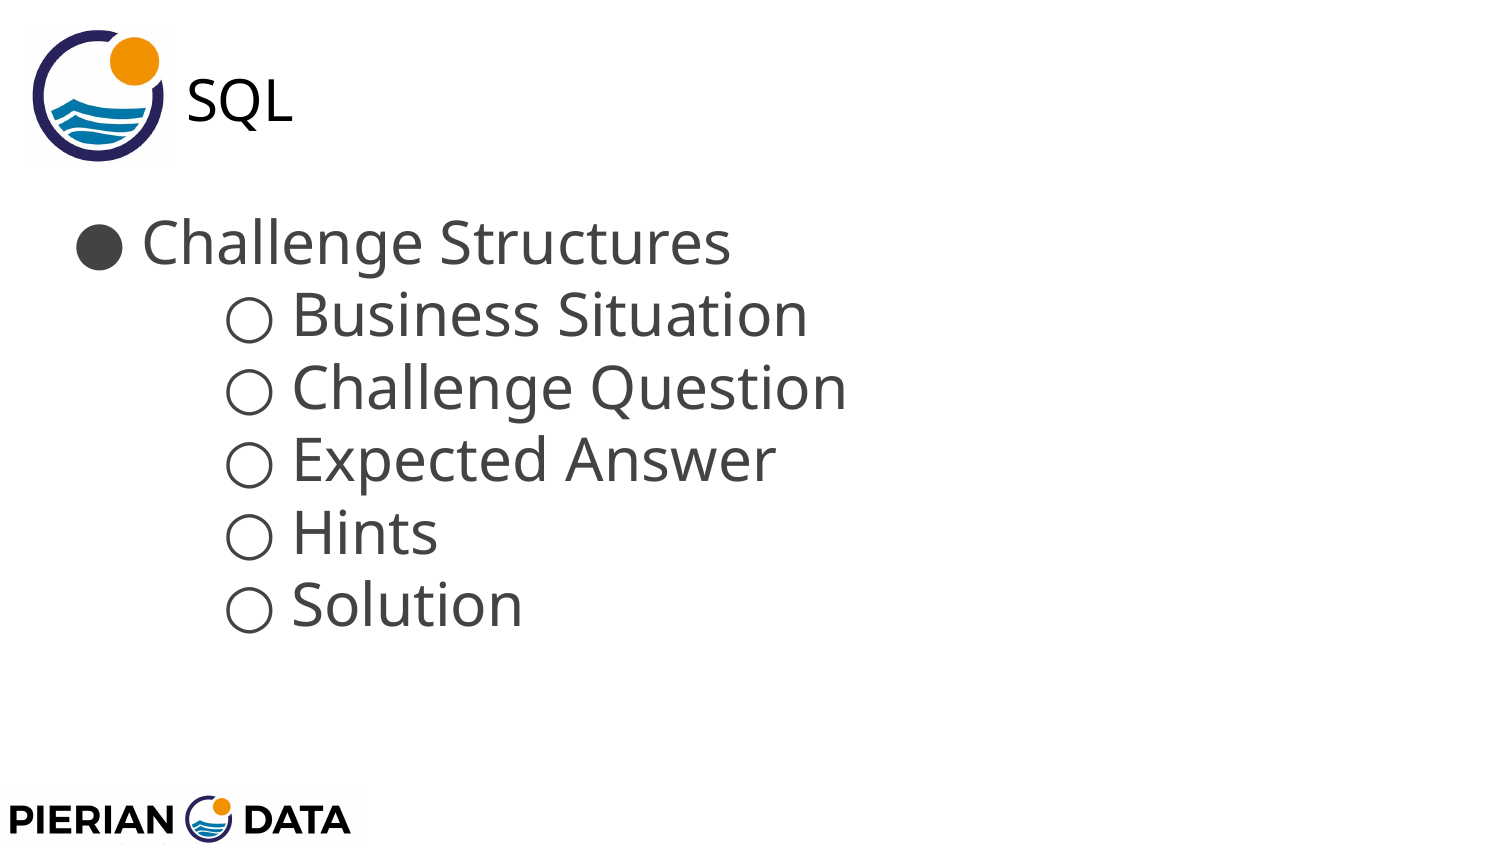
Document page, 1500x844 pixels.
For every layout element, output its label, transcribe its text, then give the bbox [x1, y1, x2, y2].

picture [24, 24, 172, 167]
picture [0, 787, 368, 844]
title SQL [176, 48, 1449, 143]
list Challenge Structures Business Situation Challenge Question Expected Answer Hints Solution [51, 189, 1476, 750]
